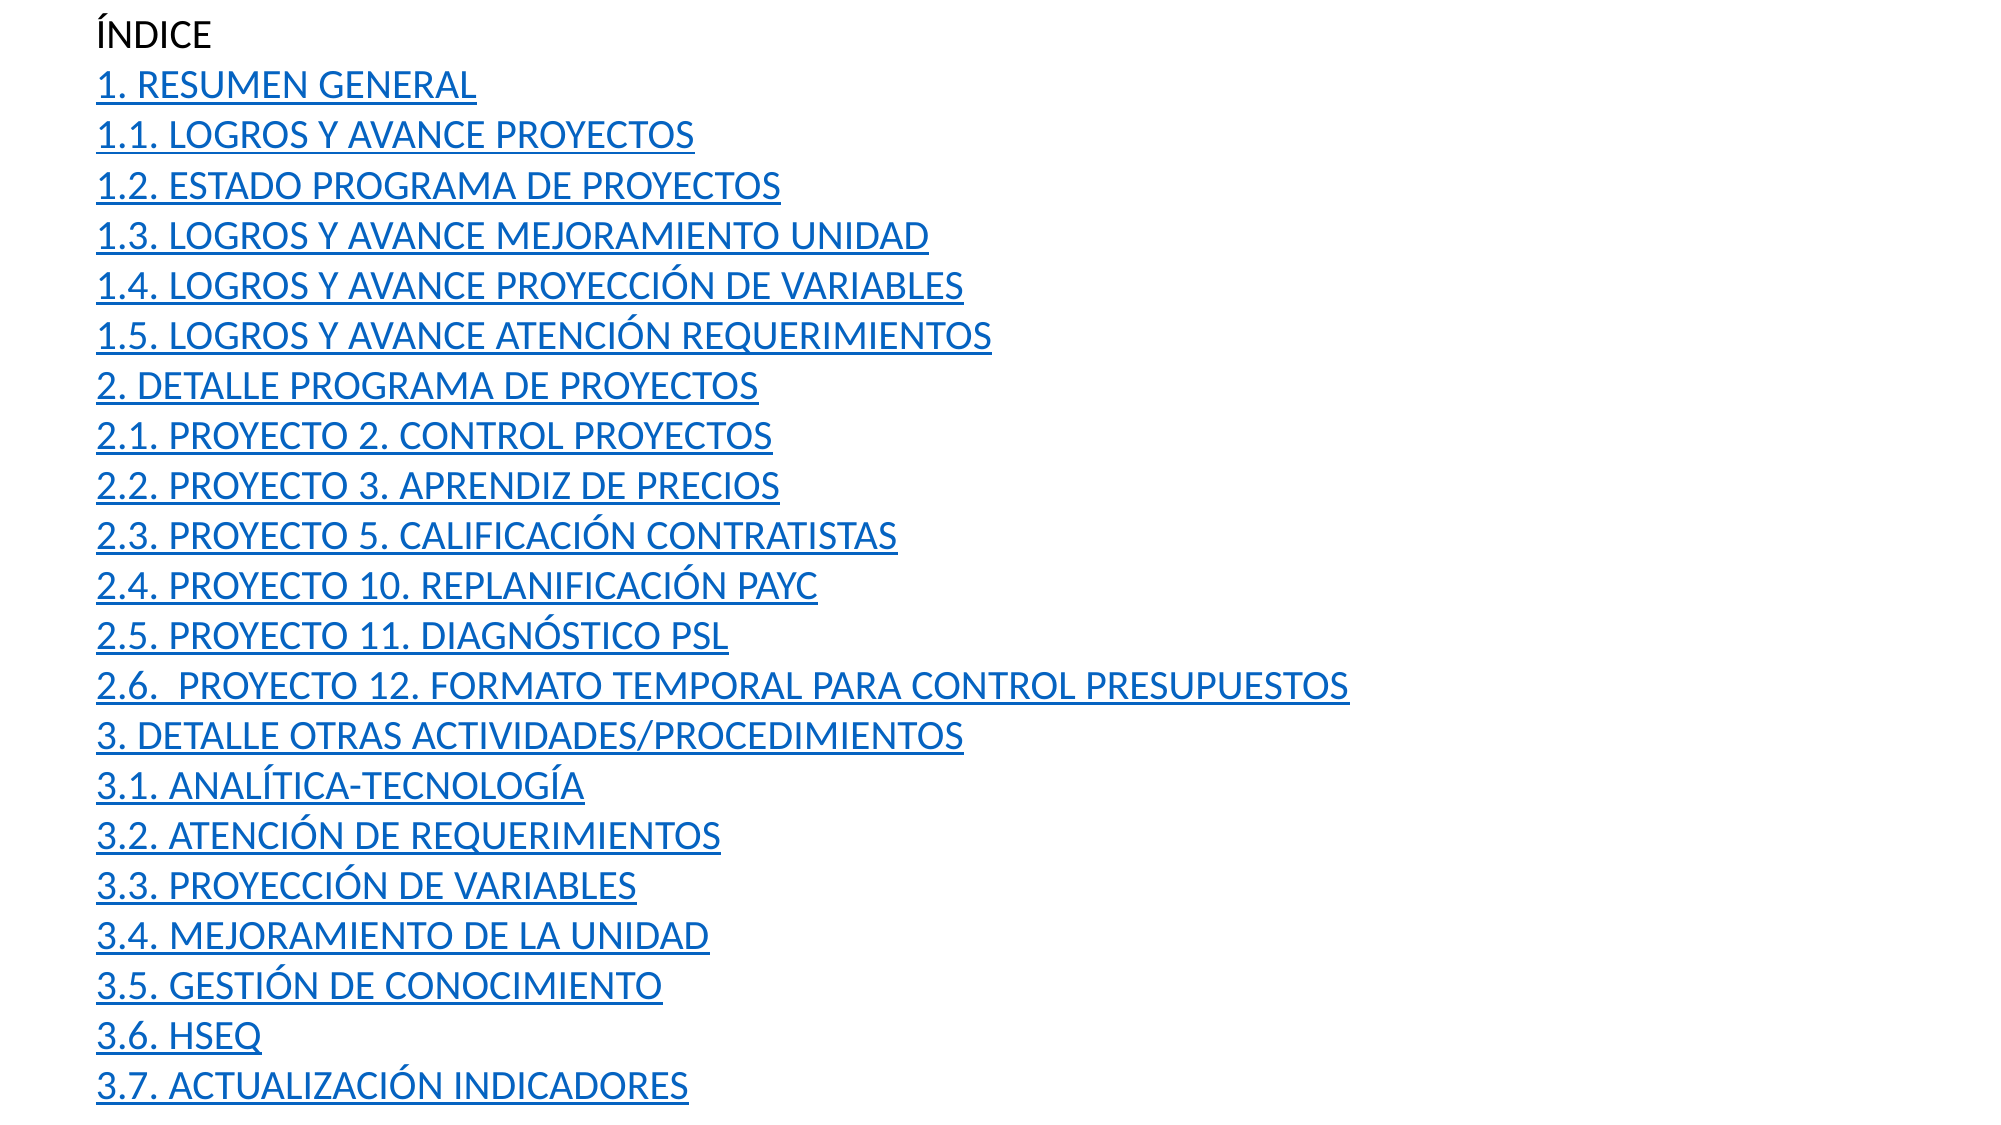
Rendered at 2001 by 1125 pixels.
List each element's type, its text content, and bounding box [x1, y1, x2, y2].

text_box ÍNDICE 1. RESUMEN GENERAL 1.1. LOGROS Y AVANCE PROYECTOS 1.2. ESTADO PROGRAMA DE PROYECTOS 1.3. LOGROS Y AVANCE MEJORAMIENTO UNIDAD 1.4. LOGROS Y AVANCE PROYECCIÓN DE VARIABLES 1.5. LOGROS Y AVANCE ATENCIÓN REQUERIMIENTOS 2. DETALLE PROGRAMA DE PROYECTOS 2.1. PROYECTO 2. CONTROL PROYECTOS 2.2. PROYECTO 3. APRENDIZ DE PRECIOS 2.3. PROYECTO 5. CALIFICACIÓN CONTRATISTAS 2.4. PROYECTO 10. REPLANIFICACIÓN PAYC 2.5. PROYECTO 11. DIAGNÓSTICO PSL 2.6. PROYECTO 12. FORMATO TEMPORAL PARA CONTROL PRESUPUESTOS 3. DETALLE OTRAS ACTIVIDADES/PROCEDIMIENTOS 3.1. ANALÍTICA-TECNOLOGÍA 3.2. ATENCIÓN DE REQUERIMIENTOS 3.3. PROYECCIÓN DE VARIABLES 3.4. MEJORAMIENTO DE LA UNIDAD 3.5. GESTIÓN DE CONOCIMIENTO 3.6. HSEQ 3.7. ACTUALIZACIÓN INDICADORES [81, 0, 1897, 1116]
